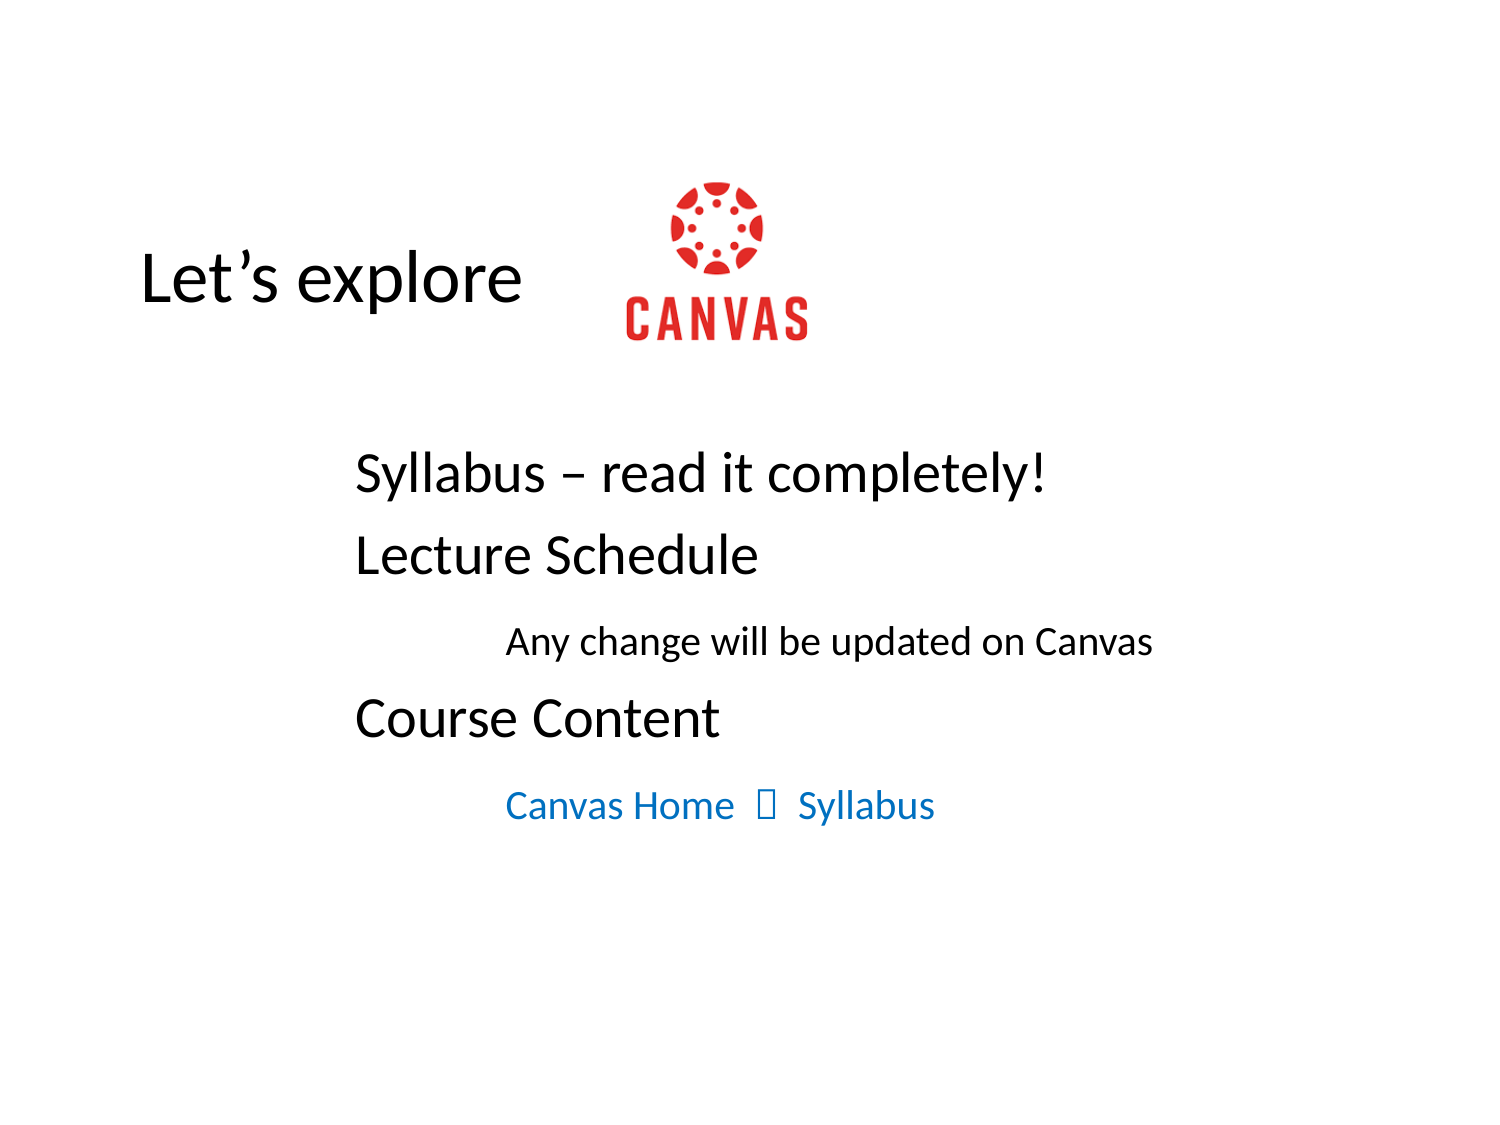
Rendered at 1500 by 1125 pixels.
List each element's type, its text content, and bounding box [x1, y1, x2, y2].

picture [599, 149, 834, 384]
list Let’s explore Syllabus – read it completely! Lecture Schedule Any change will be updated on Canvas Course Content Canvas Home  Syllabus [125, 125, 1388, 1000]
